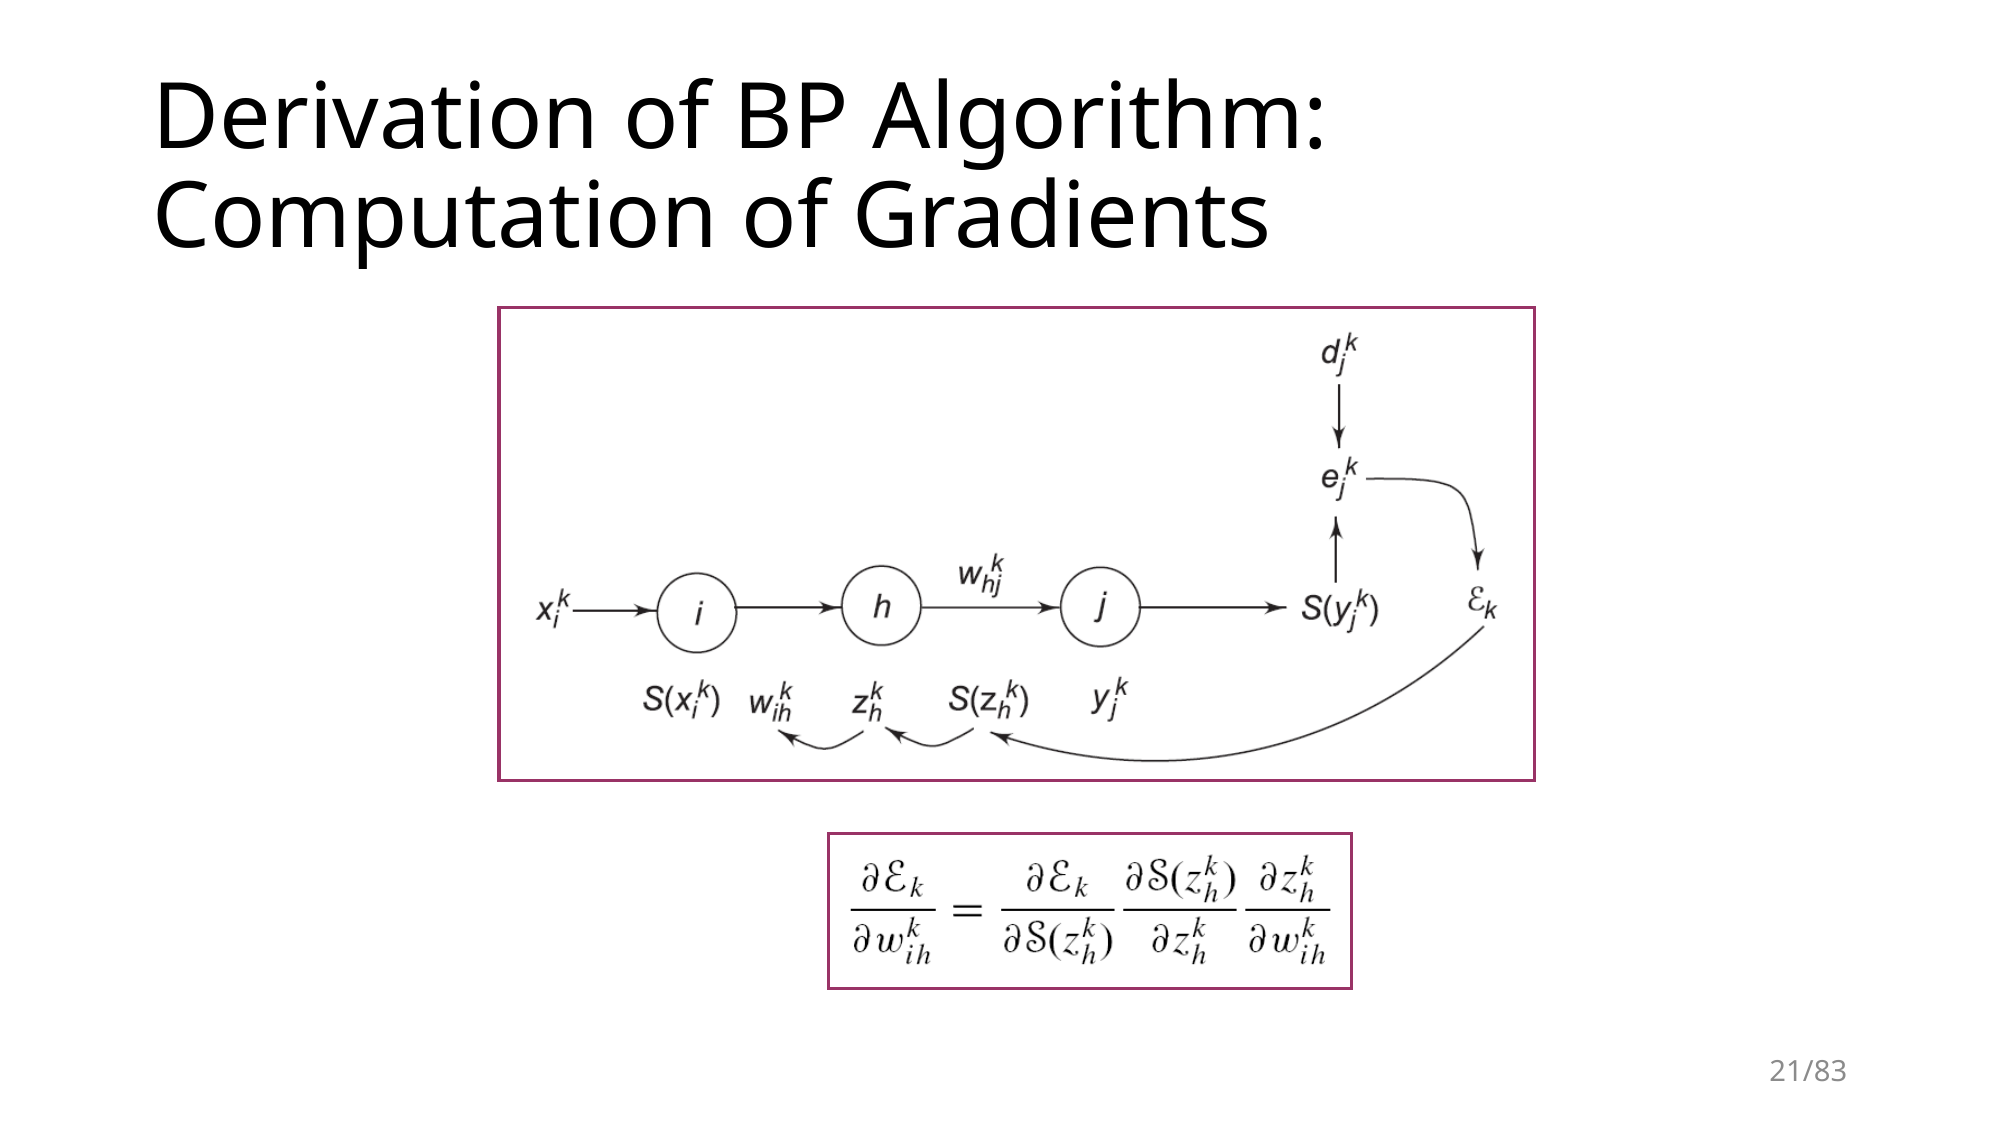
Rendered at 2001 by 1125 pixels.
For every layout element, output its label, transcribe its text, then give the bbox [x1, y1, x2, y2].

title Derivation of BP Algorithm: Computation of Gradients [137, 59, 1863, 278]
slide_number 21/83 [1412, 1042, 1863, 1103]
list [829, 835, 1350, 987]
picture [500, 308, 1533, 779]
